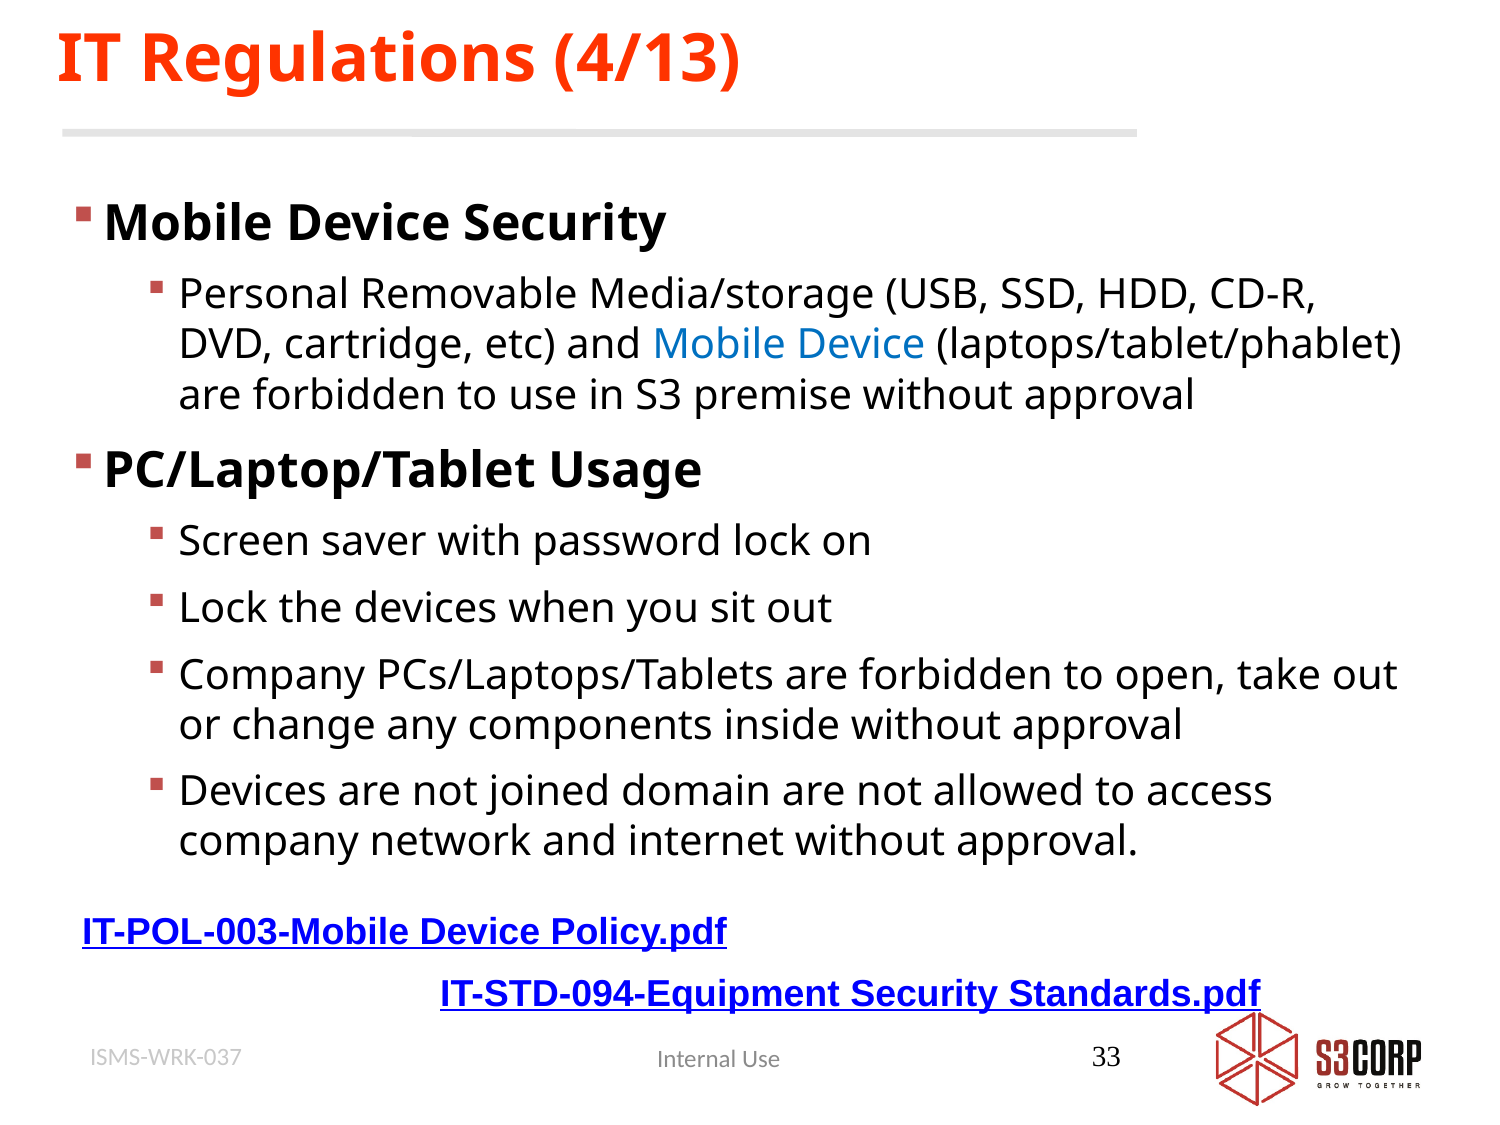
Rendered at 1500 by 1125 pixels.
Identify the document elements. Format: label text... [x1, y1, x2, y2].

slide_number ISMS-WRK-037 [75, 1025, 425, 1086]
picture [1212, 1011, 1425, 1107]
text_box IT-STD-094-Equipment Security Standards.pdf [425, 961, 1338, 1022]
text_box Mobile Device Security Personal Removable Media/storage (USB, SSD, HDD, CD-R, DVD, cartridge, etc) and Mobile Device (laptops/tablet/phablet) are forbidden to use in S3 premise without approval PC/Laptop/Tablet Usage Screen saver with password lock on Lock the devices when you sit out Company PCs/Laptops/Tablets are forbidden to open, take out or change any components inside without approval Devices are not joined domain are not allowed to access company network and internet without approval. [72, 183, 1420, 1021]
footer 33 [1012, 1025, 1201, 1086]
text_box IT-POL-003-Mobile Device Policy.pdf [67, 899, 743, 960]
text_box IT Regulations (4/13) [42, 7, 1465, 124]
